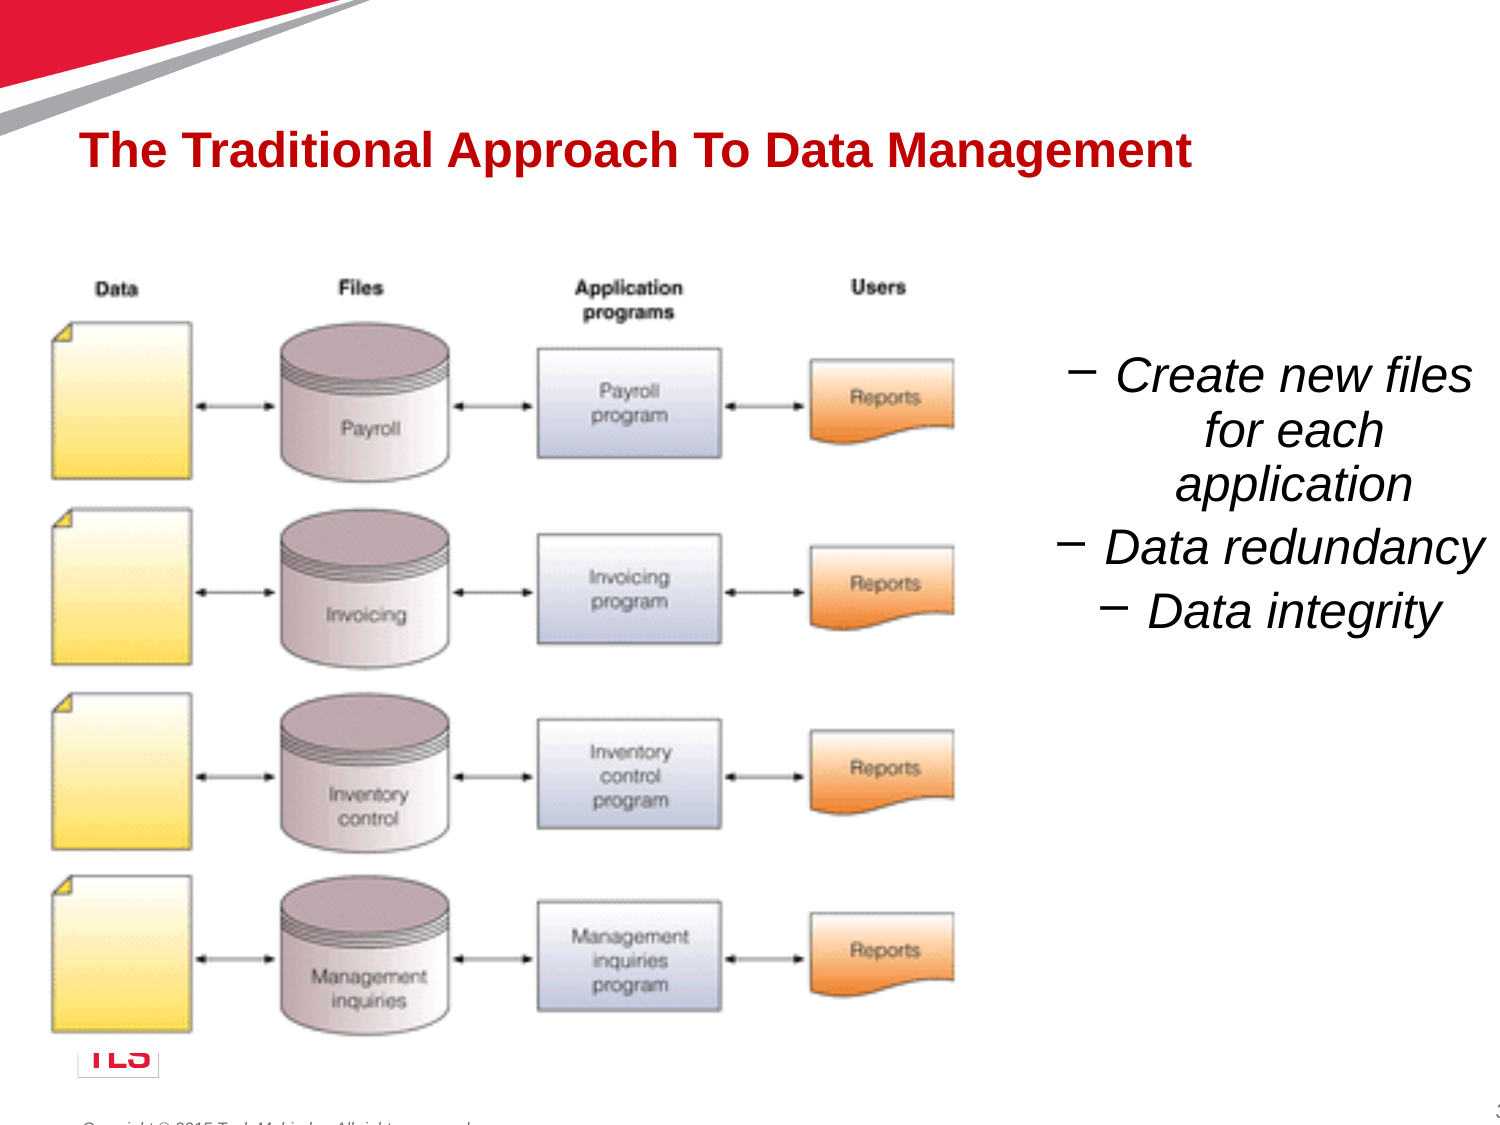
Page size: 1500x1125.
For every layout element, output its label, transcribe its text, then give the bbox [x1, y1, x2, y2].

text_box Create new files for each application Data redundancy Data integrity [967, 262, 1500, 746]
title The Traditional Approach To Data Management [78, 117, 1429, 179]
picture [0, 0, 373, 136]
picture [64, 1053, 172, 1097]
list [0, 269, 1000, 1053]
